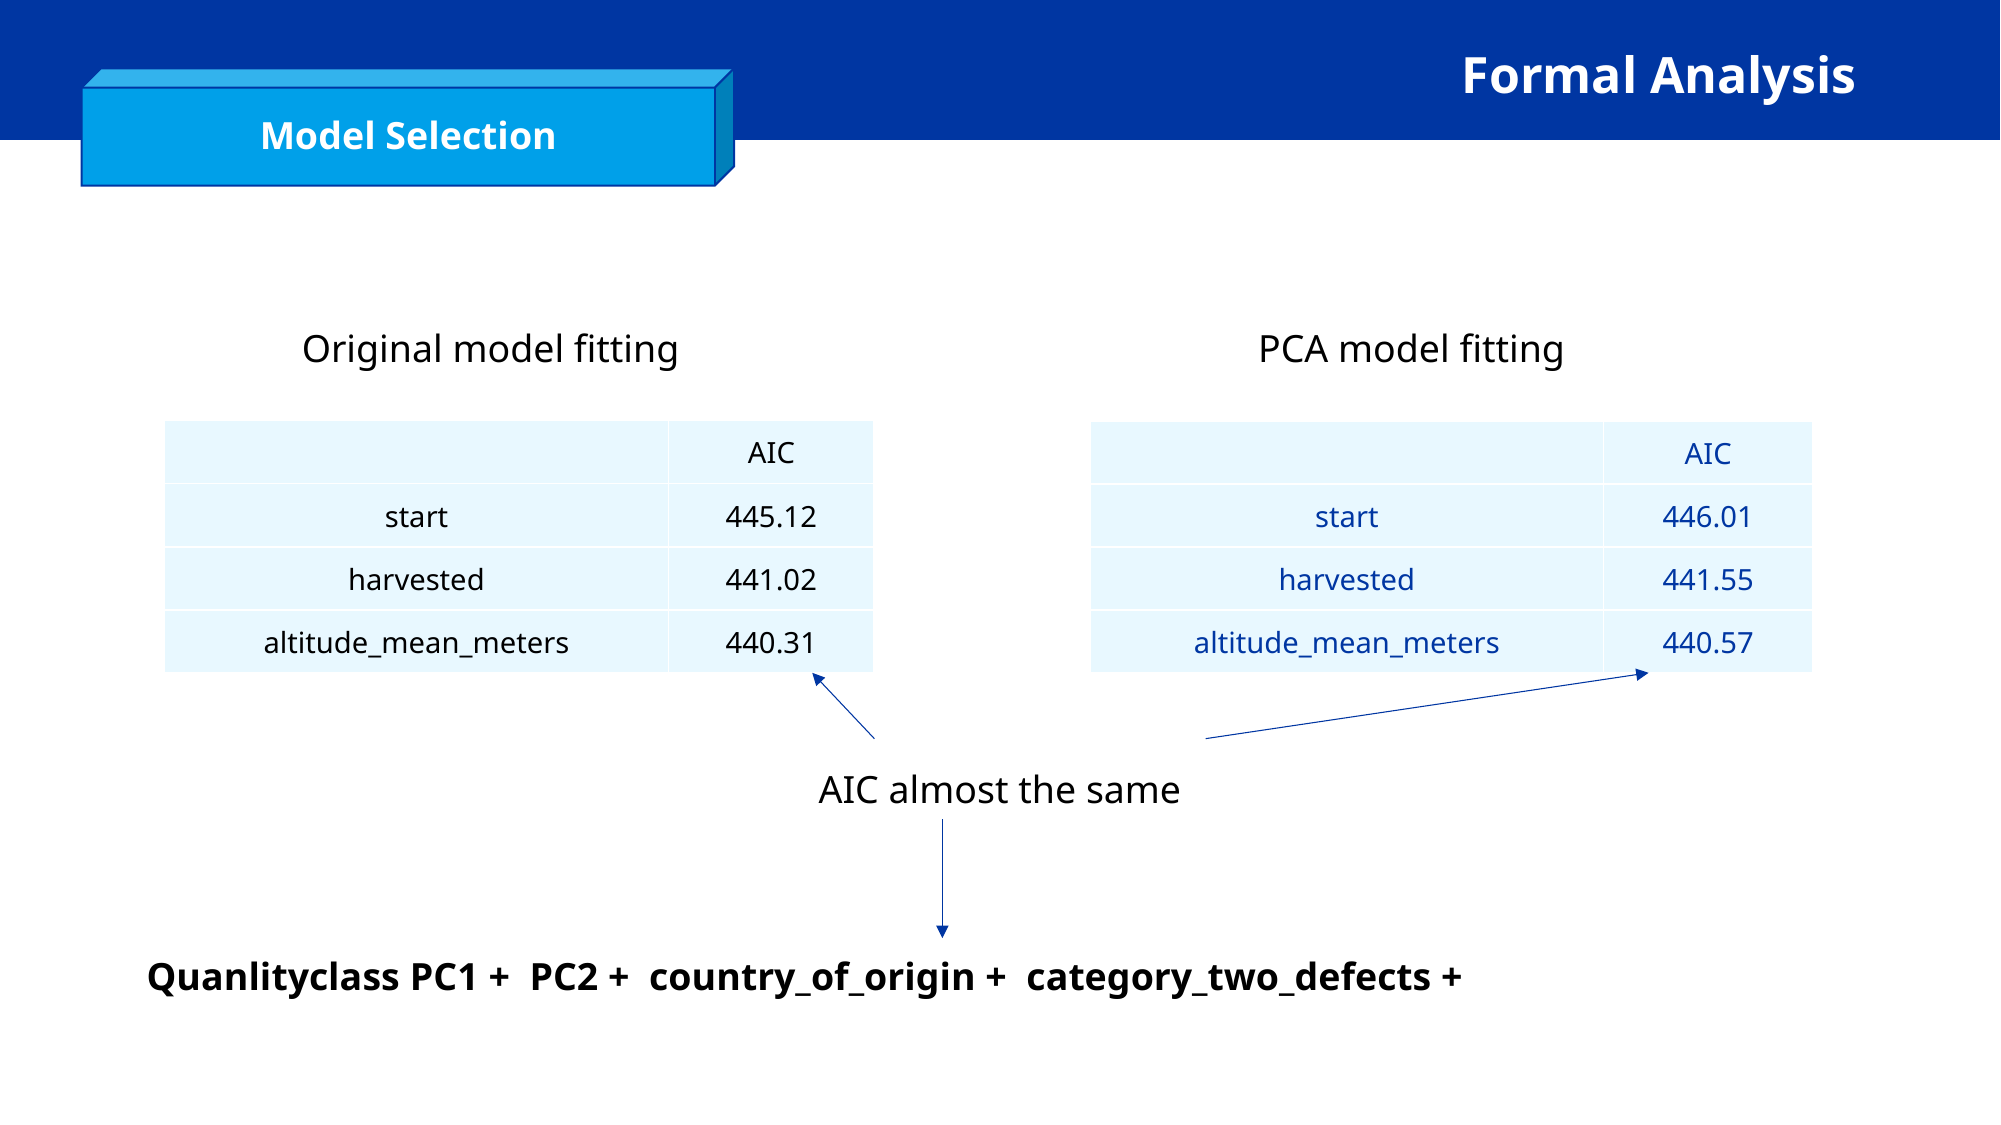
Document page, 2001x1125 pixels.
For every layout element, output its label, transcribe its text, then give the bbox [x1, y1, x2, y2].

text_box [1205, 672, 1649, 739]
text_box PCA model fitting [1243, 317, 1713, 378]
table_cell altitude_mean_meters [1091, 611, 1603, 672]
text_box Original model fitting [287, 317, 709, 378]
text_box [0, 0, 2000, 141]
table_header AIC [669, 421, 873, 483]
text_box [812, 672, 875, 739]
table_header [165, 421, 668, 483]
table_cell 441.02 [669, 548, 873, 609]
table_header AIC [1604, 422, 1812, 483]
table_cell 440.57 [1604, 611, 1812, 672]
table_cell 445.12 [669, 484, 873, 546]
table_header [1091, 422, 1603, 483]
table_cell altitude_mean_meters [165, 611, 668, 672]
table_cell 446.01 [1604, 485, 1812, 546]
text_box Model Selection [80, 67, 736, 187]
table_cell start [1091, 485, 1603, 546]
table_cell harvested [1091, 548, 1603, 609]
text_box Formal Analysis [1318, 36, 2000, 101]
text_box AIC almost the same [737, 758, 1263, 819]
table_cell harvested [165, 548, 668, 609]
table_cell 441.55 [1604, 548, 1812, 609]
table_cell 440.31 [669, 611, 873, 672]
table_cell start [165, 484, 668, 546]
